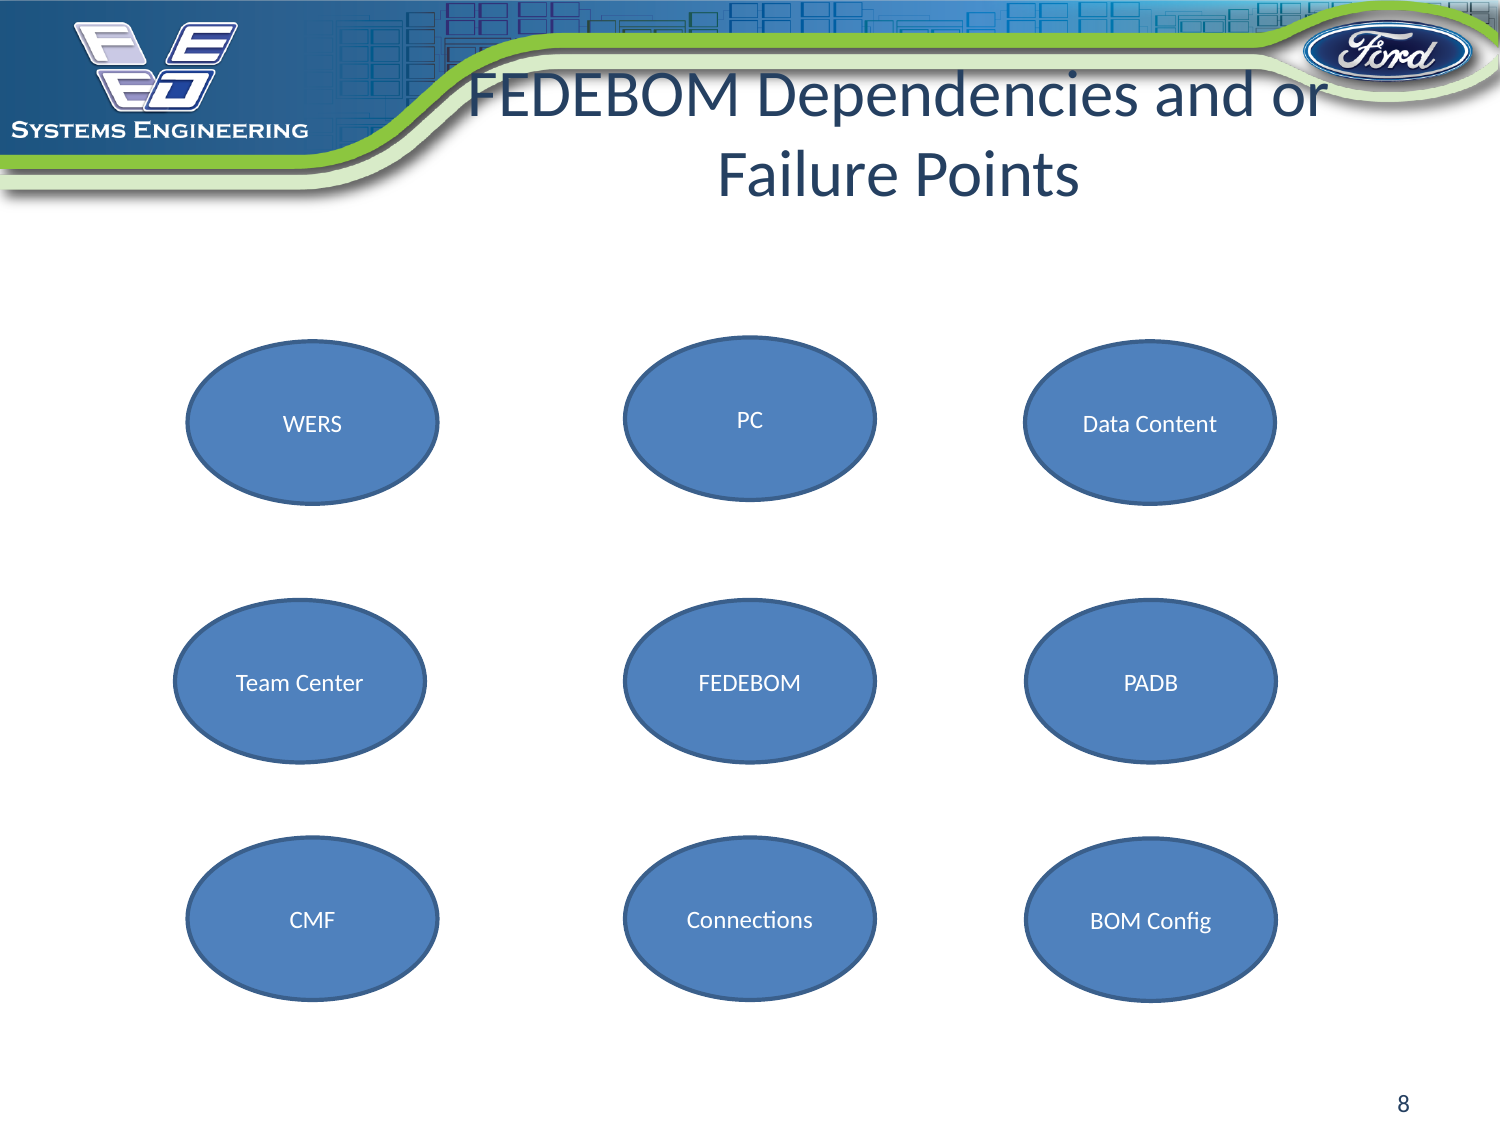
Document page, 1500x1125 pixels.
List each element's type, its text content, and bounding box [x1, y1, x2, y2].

text_box Connections [622, 835, 878, 1003]
slide_number 8 [1074, 1082, 1425, 1123]
text_box PC [622, 335, 878, 503]
title FEDEBOM Dependencies and or Failure Points [360, 35, 1438, 224]
text_box FEDEBOM [622, 597, 878, 765]
text_box WERS [185, 339, 440, 506]
text_box Data Content [1022, 339, 1278, 506]
text_box BOM Config [1023, 836, 1279, 1004]
text_box CMF [185, 835, 440, 1003]
picture [0, 0, 1500, 244]
text_box Team Center [172, 597, 428, 765]
text_box PADB [1023, 597, 1279, 765]
